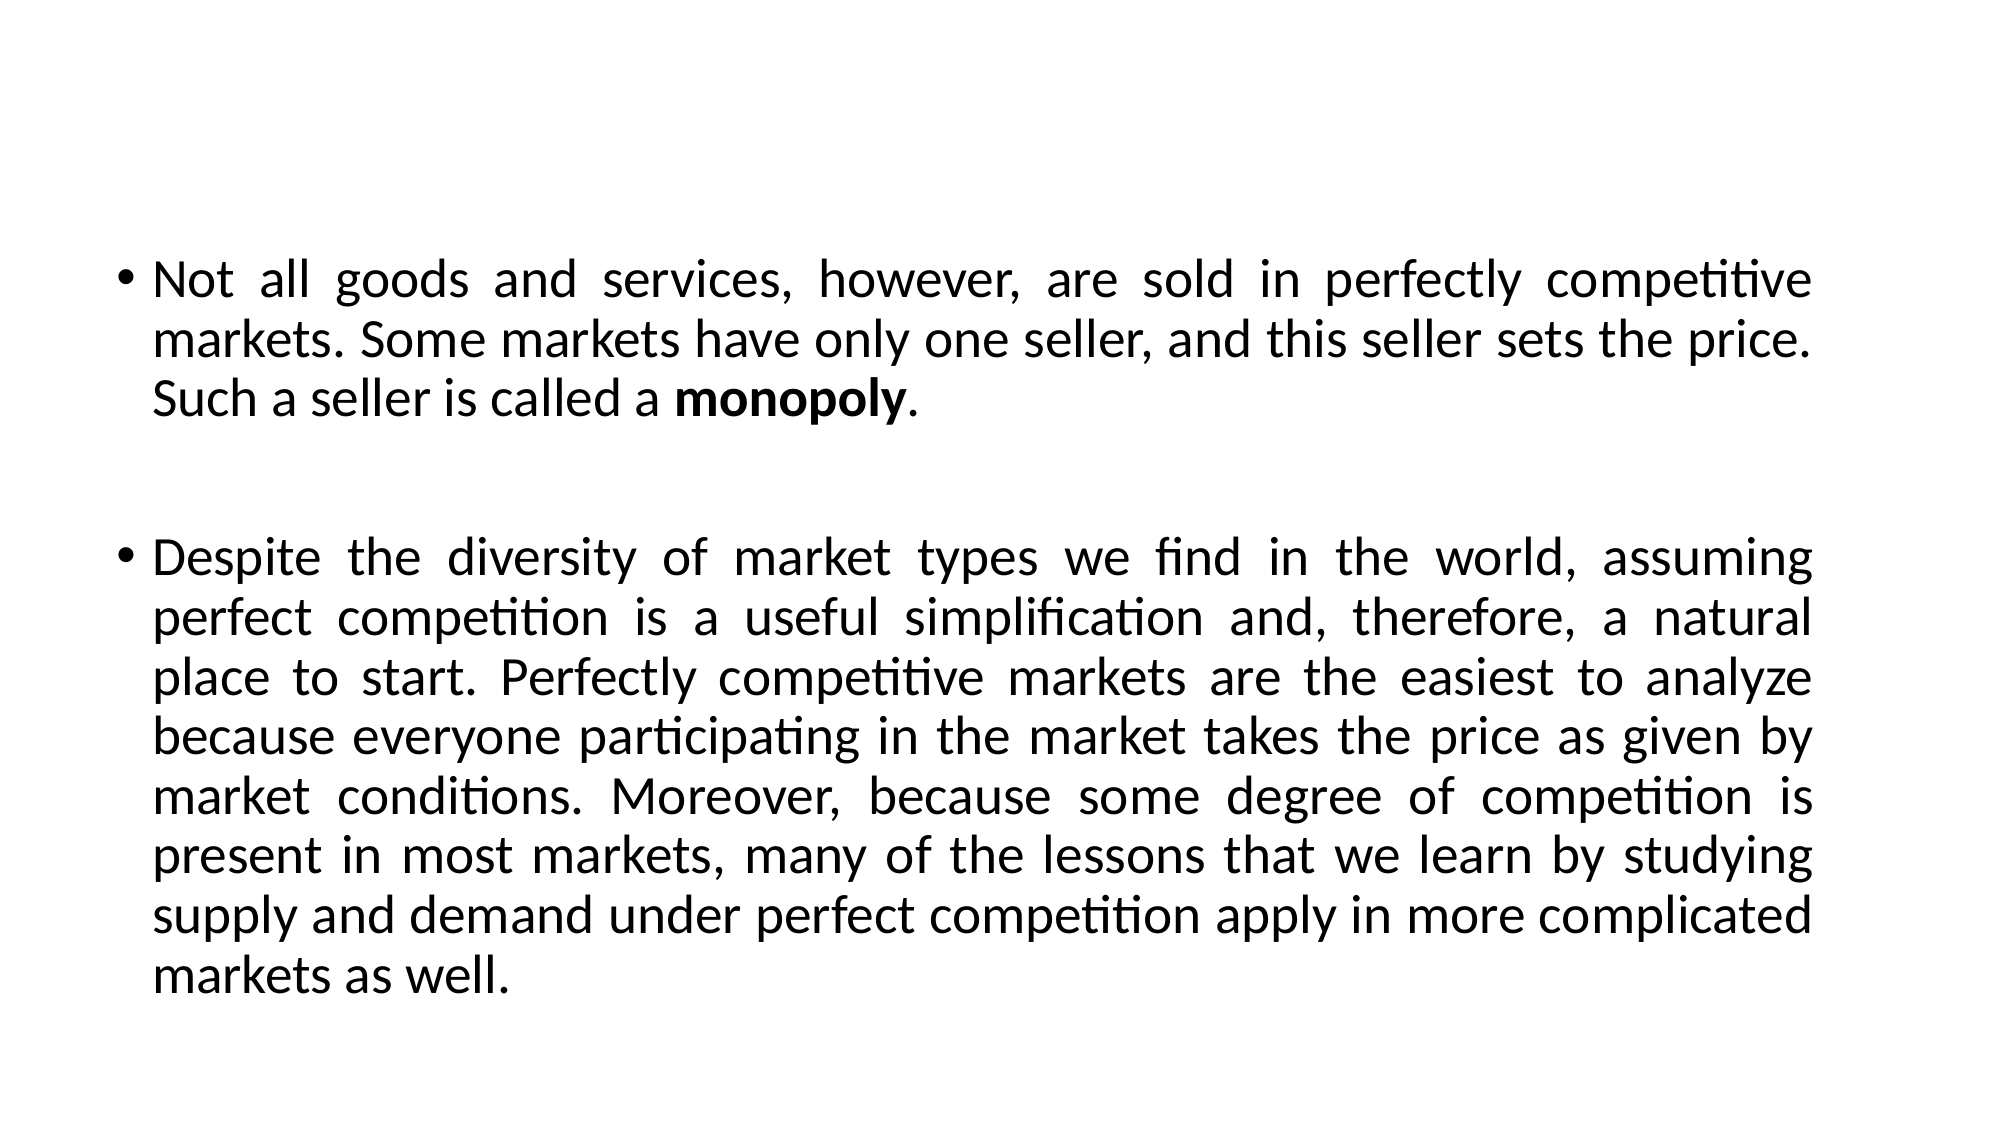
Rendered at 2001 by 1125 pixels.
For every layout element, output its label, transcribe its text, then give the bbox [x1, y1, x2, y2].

list Not all goods and services, however, are sold in perfectly competitive markets. Some markets have only one seller, and this seller sets the price. Such a seller is called a monopoly. Despite the diversity of market types we find in the world, assuming perfect competition is a useful simplification and, therefore, a natural place to start. Perfectly competitive markets are the easiest to analyze because everyone participating in the market takes the price as given by market conditions. Moreover, because some degree of competition is present in most markets, many of the lessons that we learn by studying supply and demand under perfect competition apply in more complicated markets as well. [101, 242, 1831, 1015]
